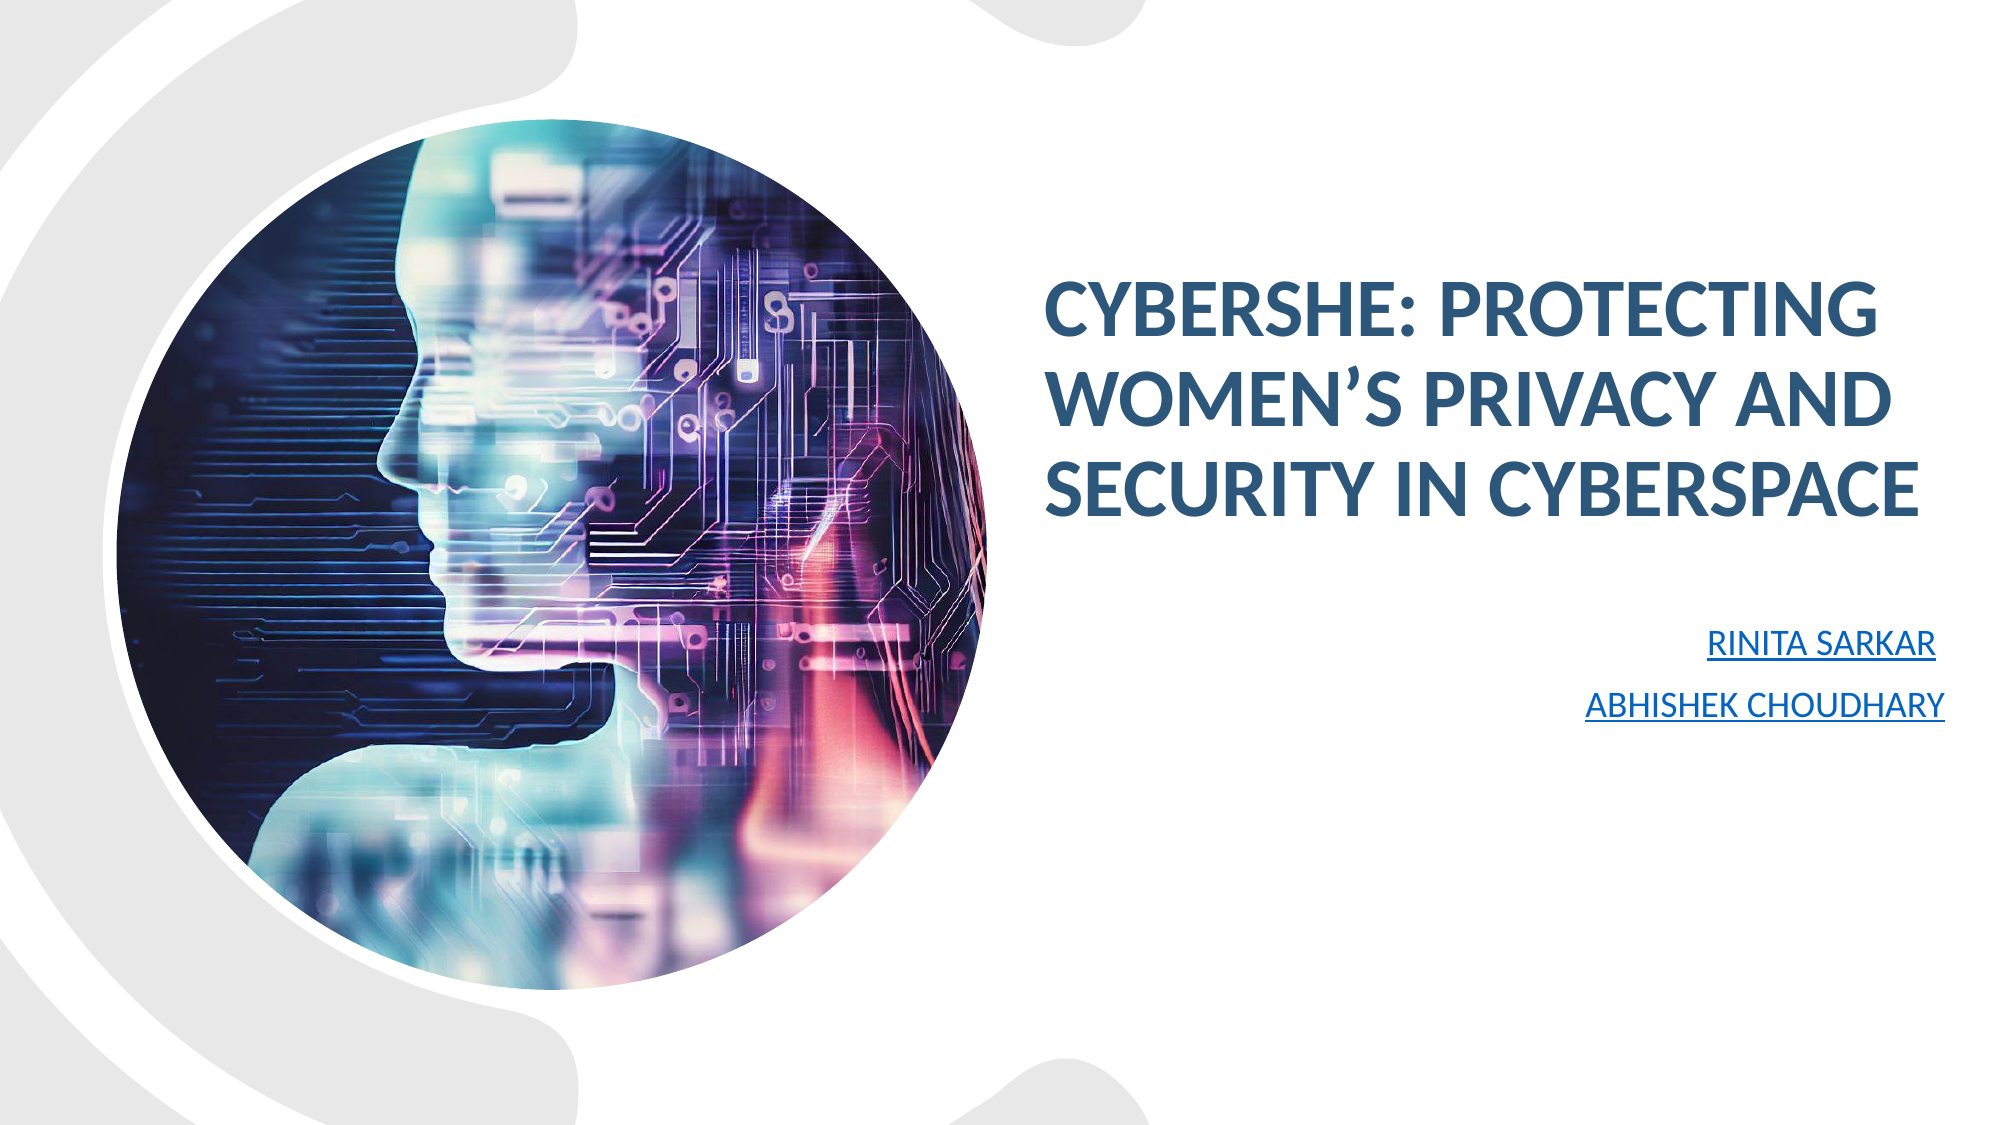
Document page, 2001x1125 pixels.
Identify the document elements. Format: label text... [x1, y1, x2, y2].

subtitle RINITA SARKAR ABHISHEK CHOUDHARY [1013, 554, 1961, 683]
title CyberSHE: Protecting Women’s Privacy and Security in Cyberspace [1029, 386, 2000, 542]
text_box [1063, 249, 1434, 386]
picture [116, 119, 987, 990]
